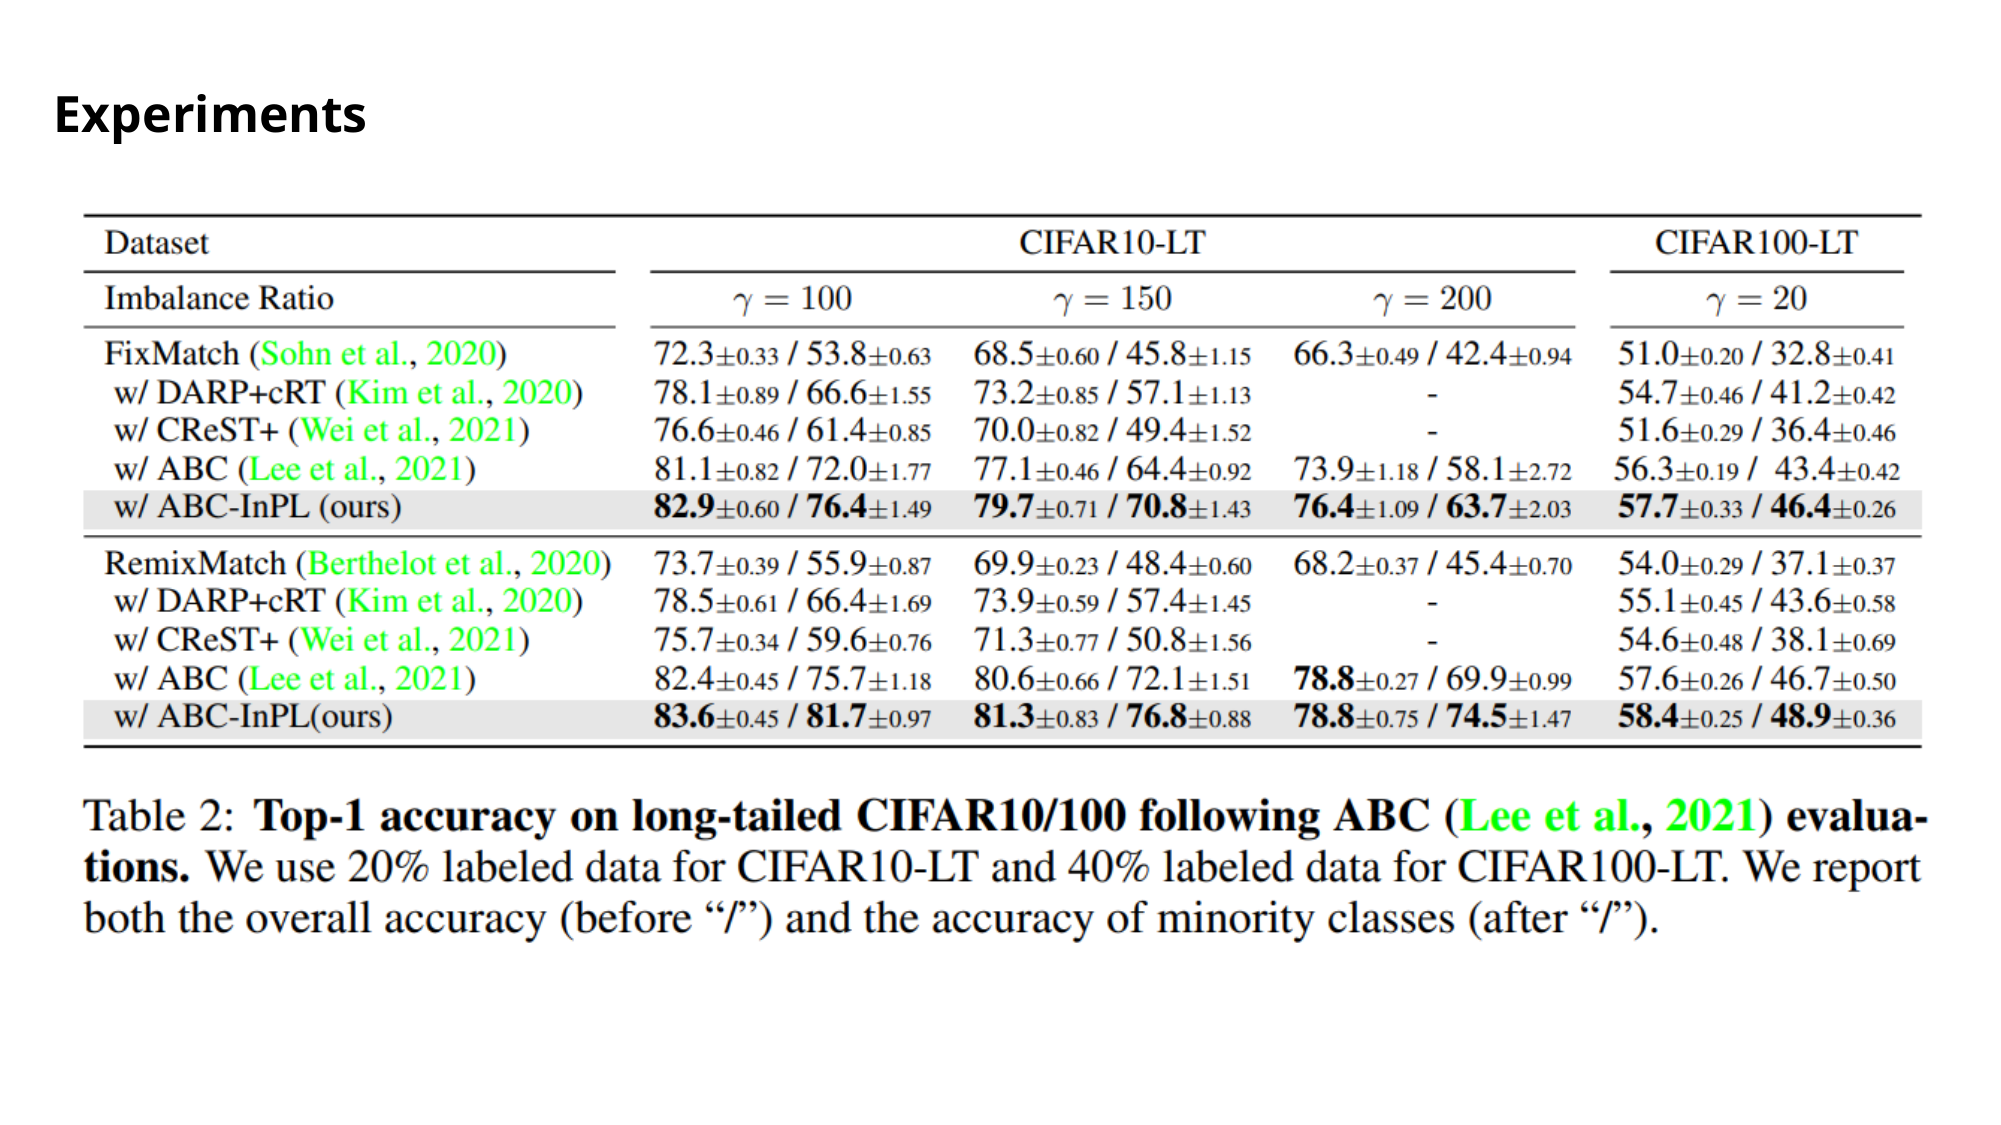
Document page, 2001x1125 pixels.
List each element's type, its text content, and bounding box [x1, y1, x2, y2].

picture [0, 176, 2000, 949]
text_box Experiments [39, 75, 870, 151]
